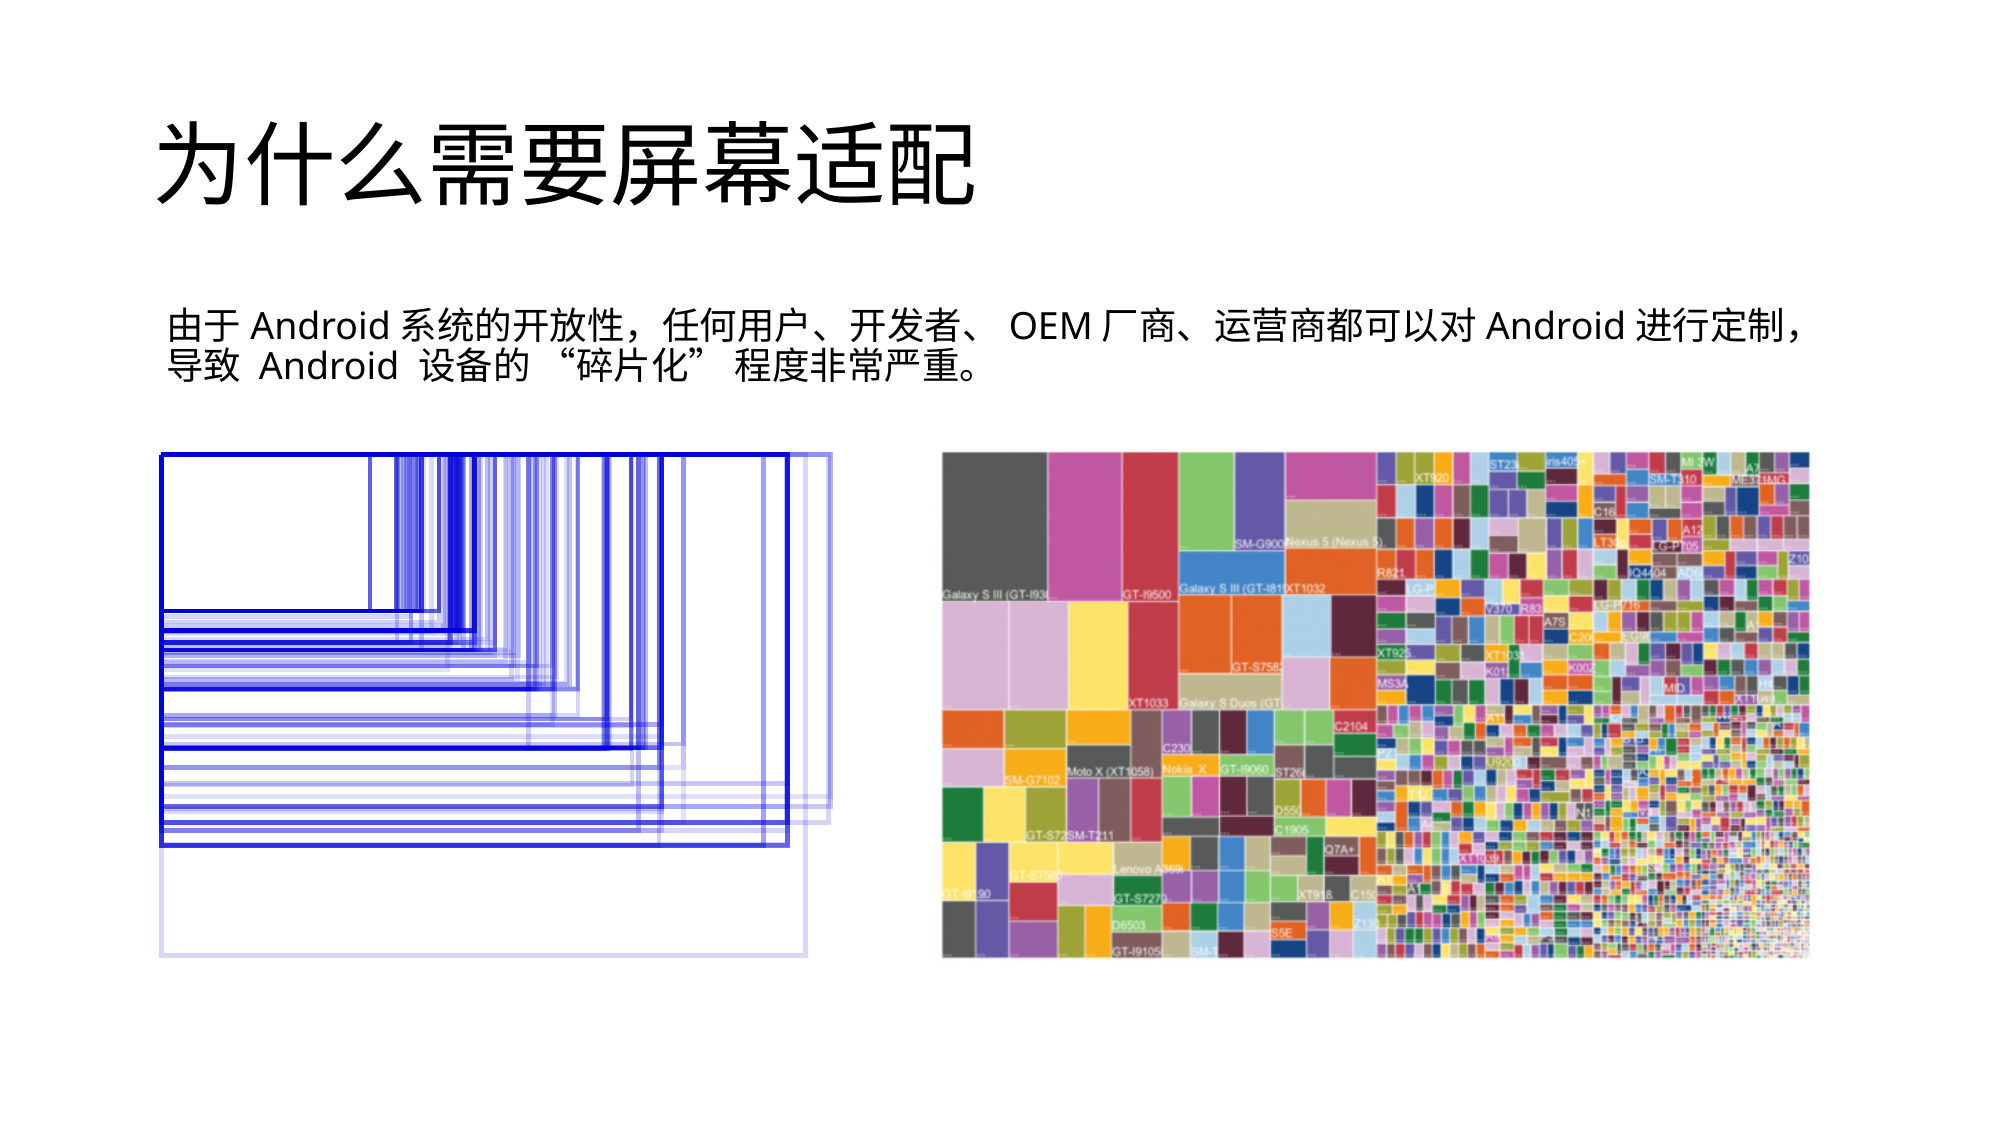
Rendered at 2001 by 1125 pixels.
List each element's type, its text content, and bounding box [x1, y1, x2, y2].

picture [934, 447, 1815, 963]
picture [151, 447, 838, 963]
list 由于Android系统的开放性，任何用户、开发者、OEM厂商、运营商都可以对Android进行定制，导致 Android 设备的 “碎片化” 程度非常严重。 [151, 299, 1863, 528]
title 为什么需要屏幕适配 [137, 59, 1863, 278]
